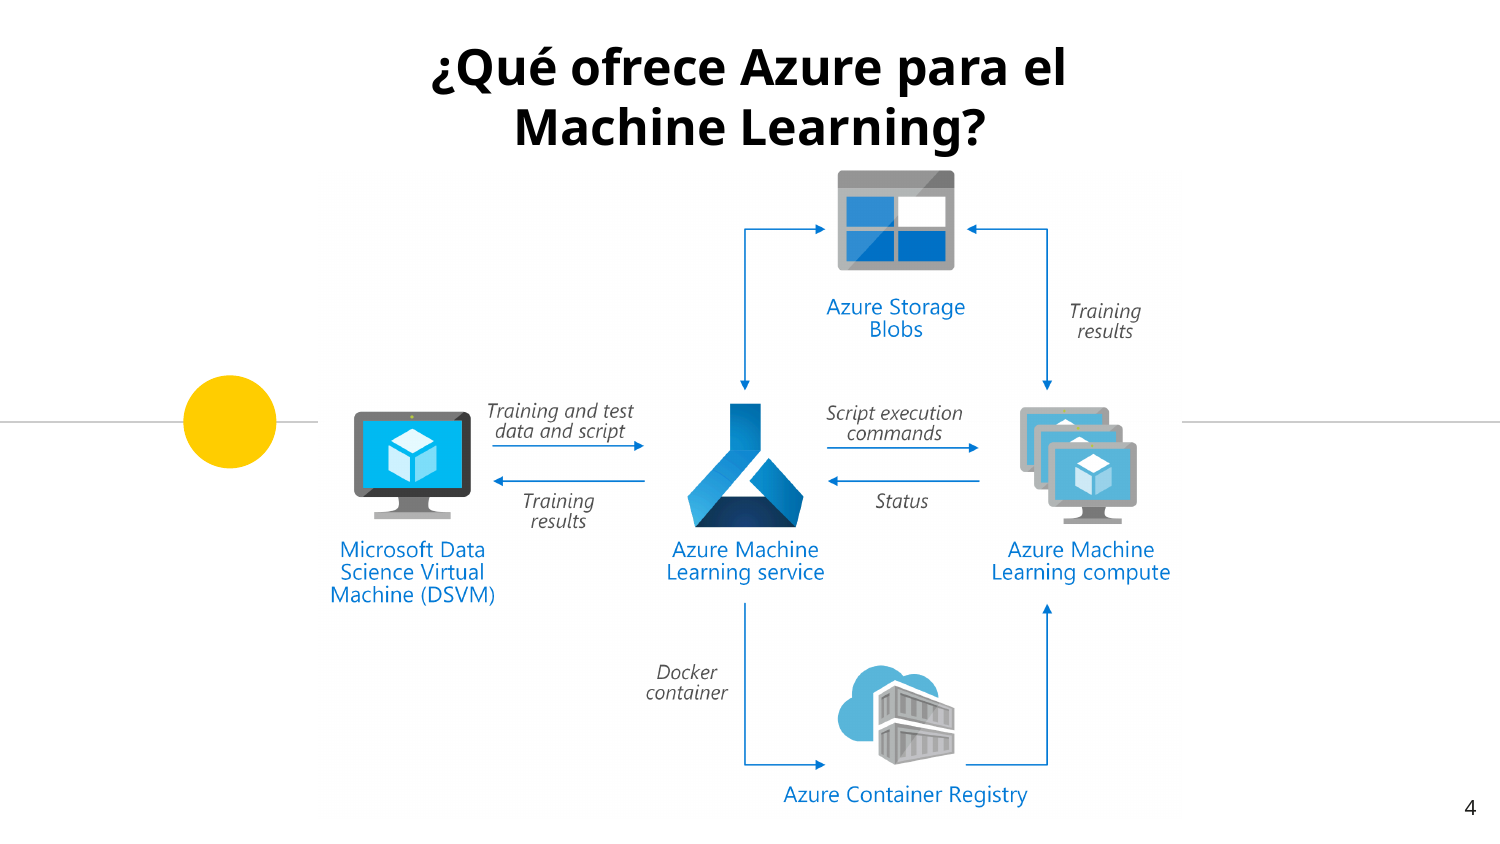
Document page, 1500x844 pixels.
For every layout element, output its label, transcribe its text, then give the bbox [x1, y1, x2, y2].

picture [318, 170, 1182, 819]
slide_number ‹#› [1401, 779, 1492, 844]
title ¿Qué ofrece Azure para el Machine Learning? [381, 38, 1119, 169]
